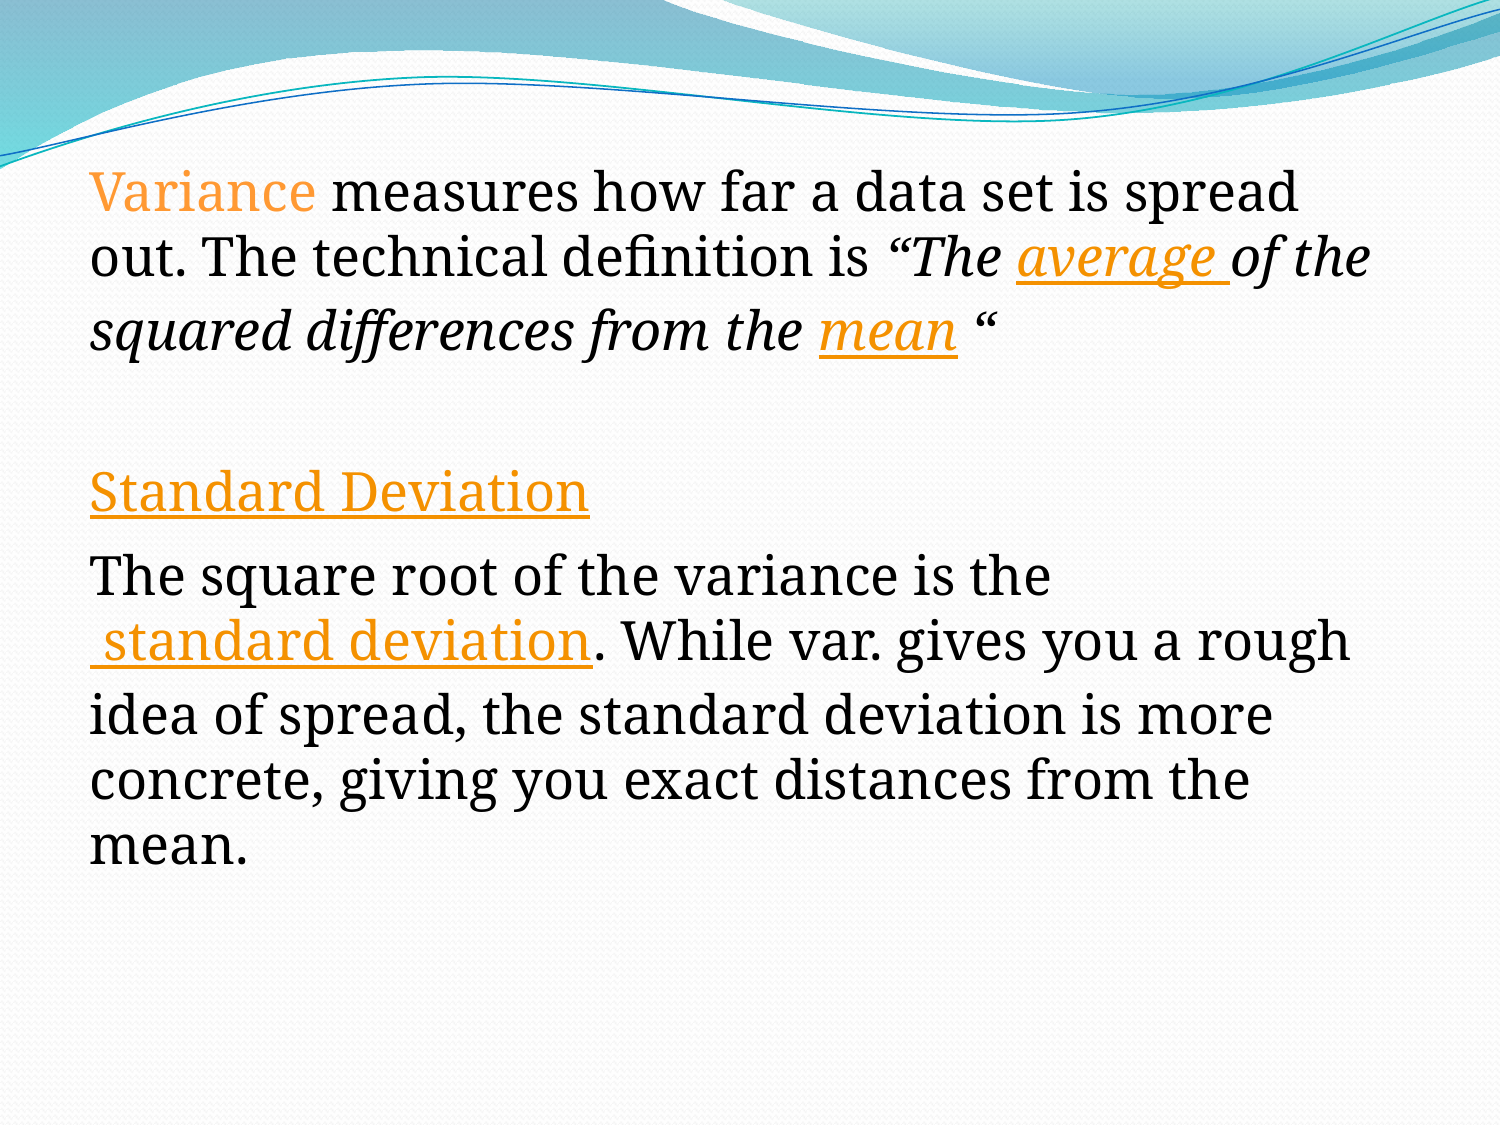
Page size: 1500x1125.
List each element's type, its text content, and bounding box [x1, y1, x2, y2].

list Variance measures how far a data set is spread out. The technical definition is “The average of the squared differences from the mean “ Standard Deviation The square root of the variance is the standard deviation. While var. gives you a rough idea of spread, the standard deviation is more concrete, giving you exact distances from the mean. [75, 149, 1425, 1038]
